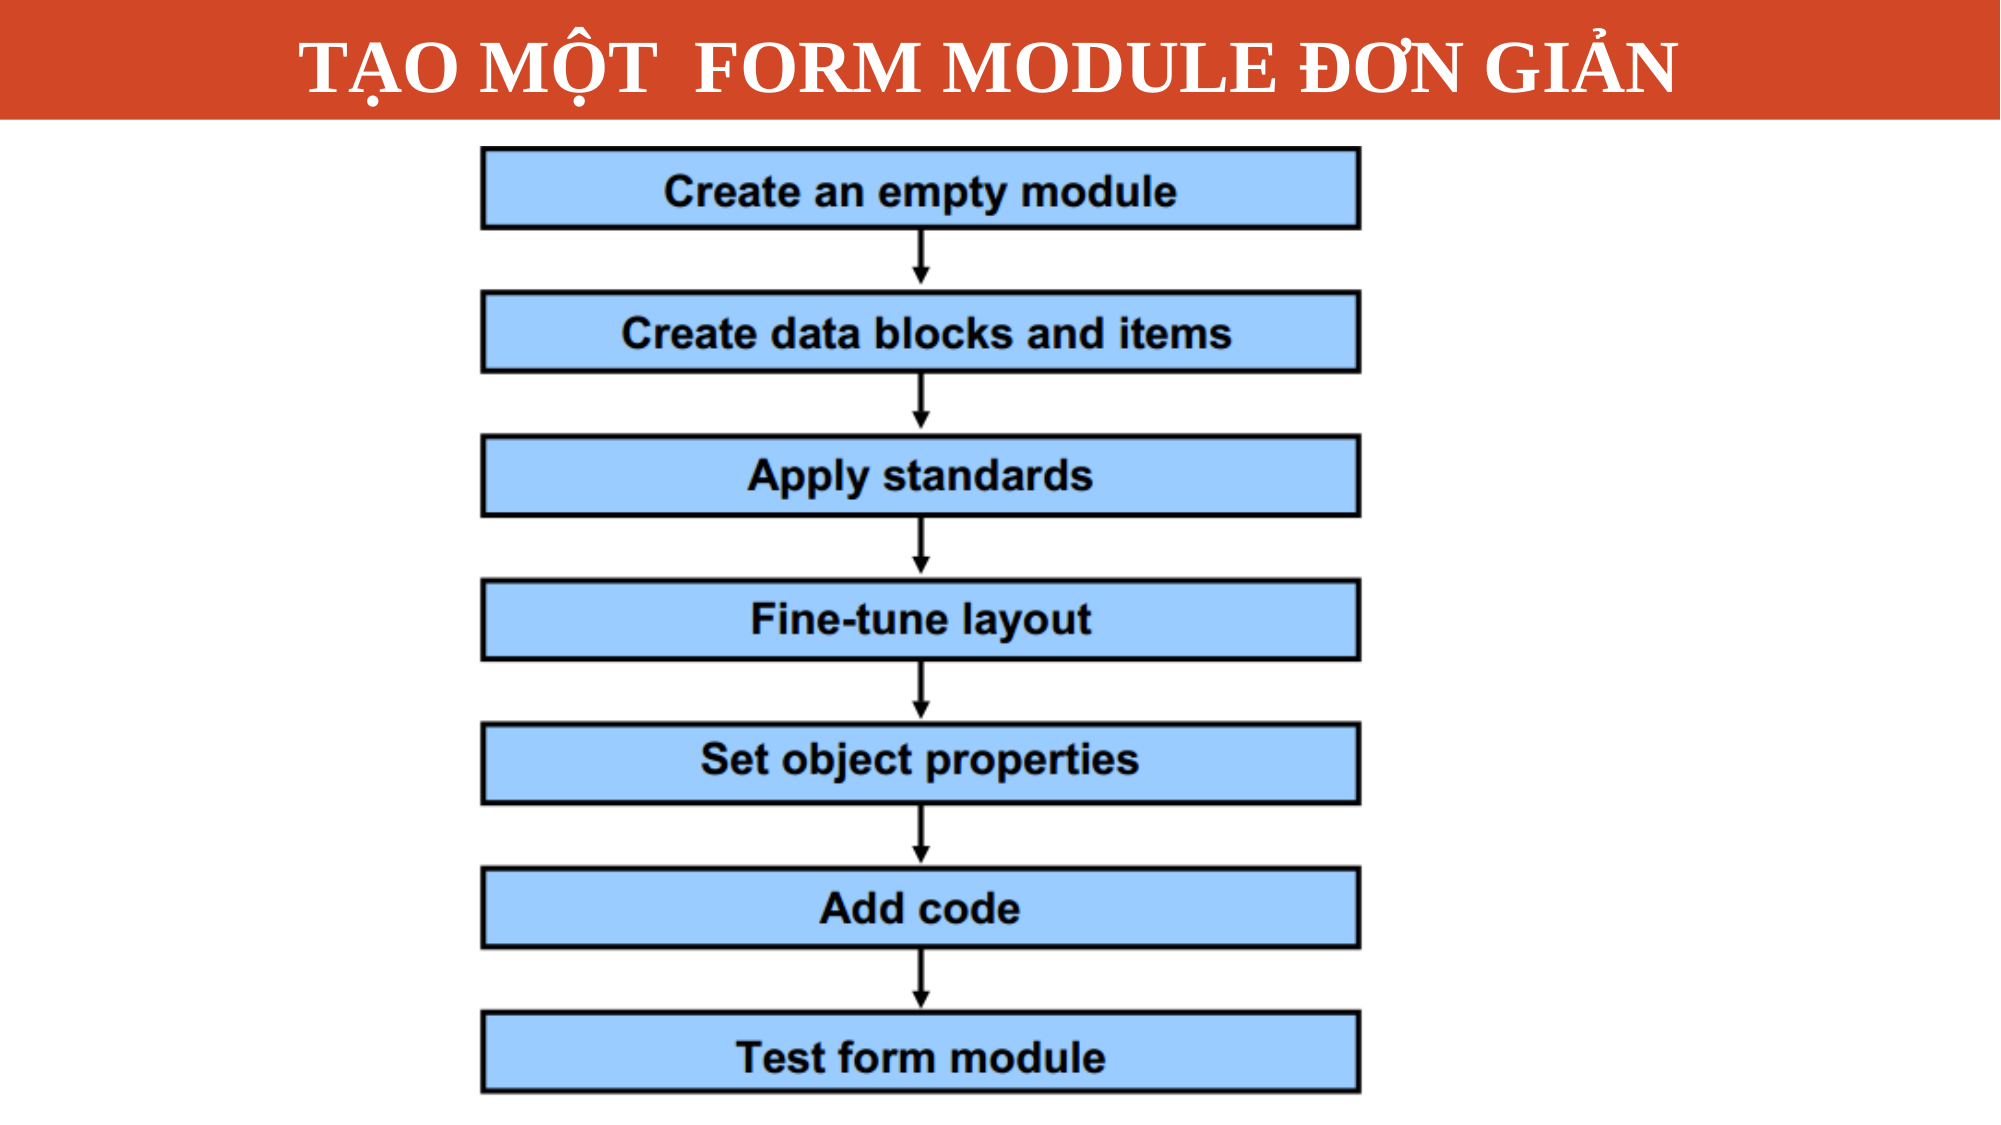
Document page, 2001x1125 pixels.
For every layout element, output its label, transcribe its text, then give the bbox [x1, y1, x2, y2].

title TẠO MỘT FORM MODULE ĐƠN GIẢN [108, 0, 1872, 115]
picture [475, 146, 1364, 1097]
